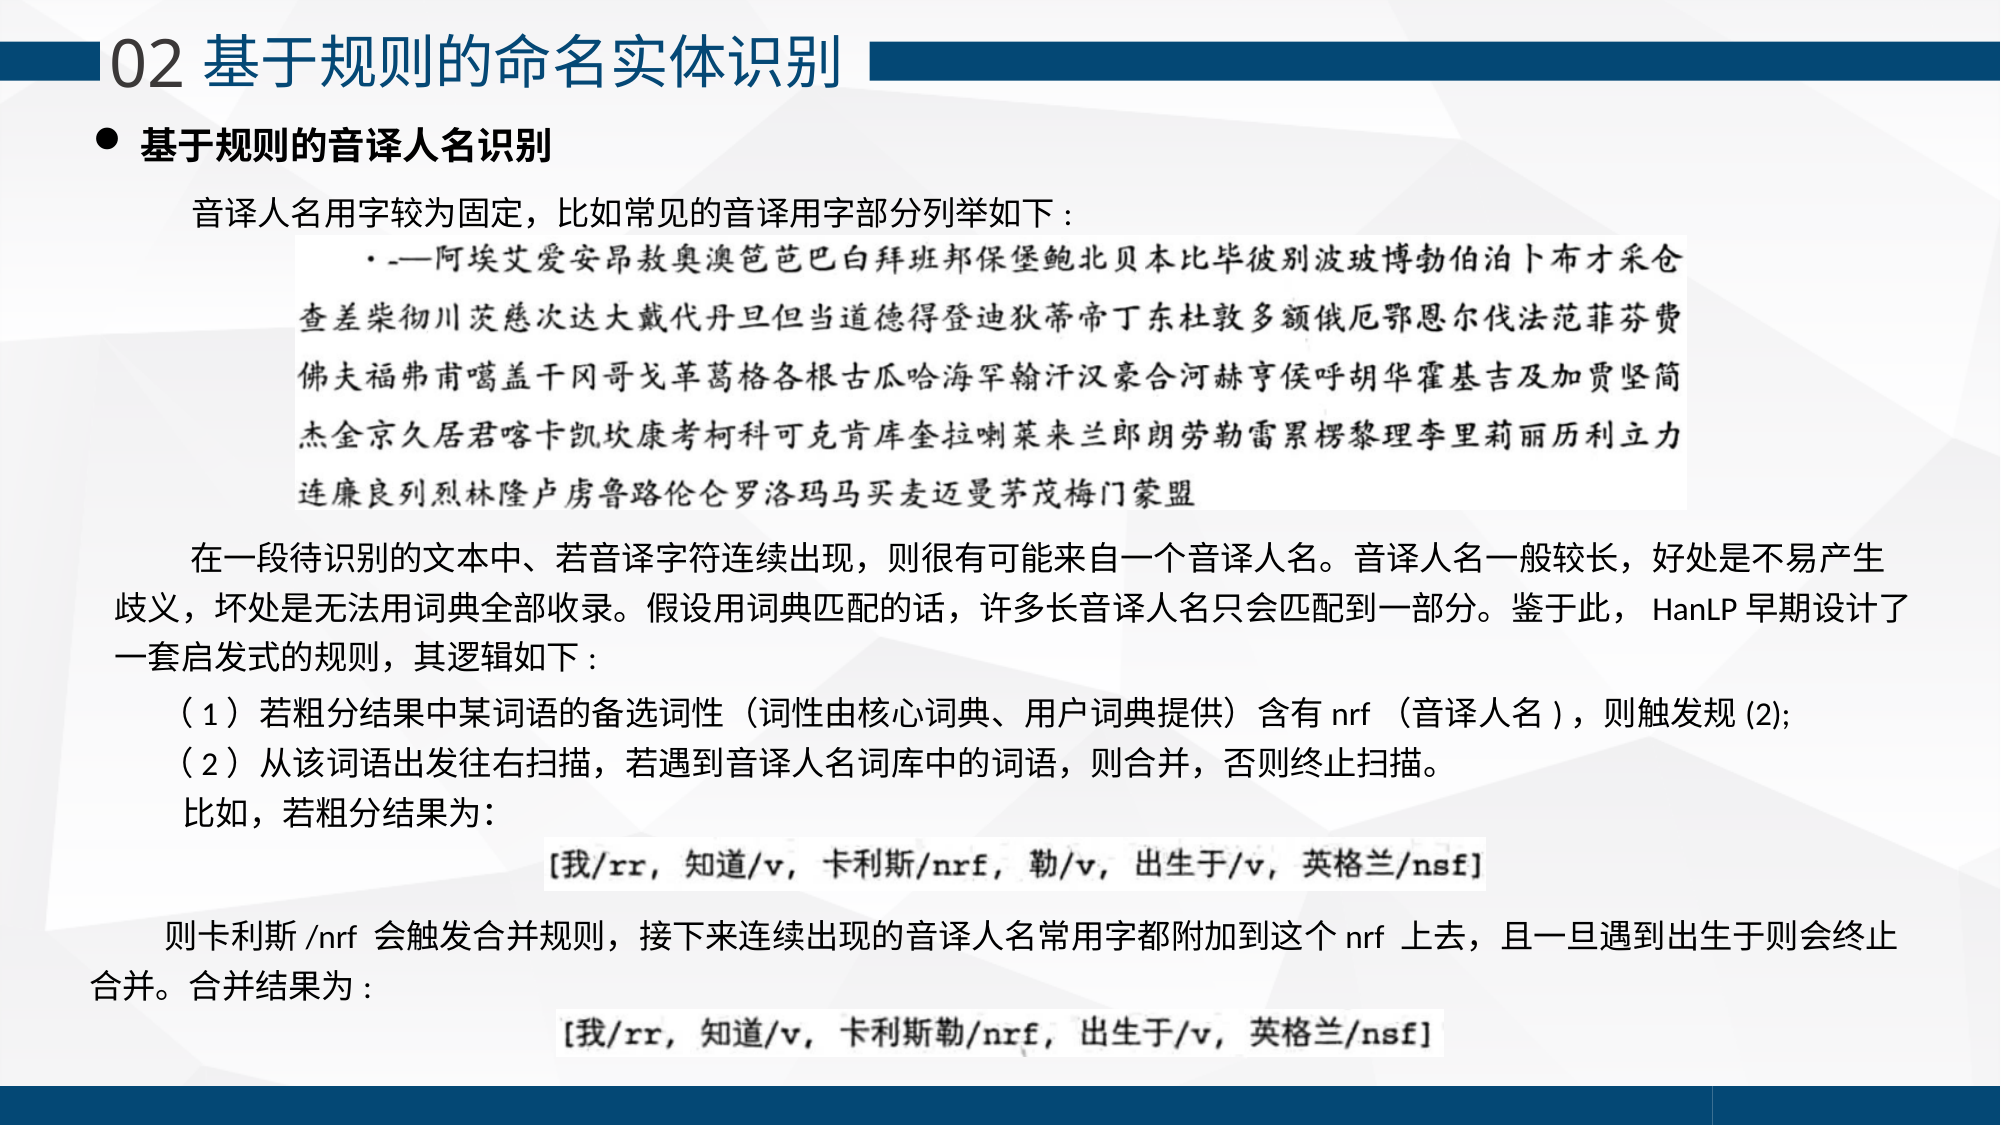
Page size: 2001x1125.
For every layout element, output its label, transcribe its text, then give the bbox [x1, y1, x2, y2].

text_box [0, 1085, 1713, 1125]
text_box [1713, 1085, 2000, 1125]
text_box 音译人名用字较为固定，比如常见的音译用字部分列举如下: [115, 174, 1866, 240]
picture [0, 0, 2001, 1125]
text_box [0, 41, 90, 82]
text_box 基于规则的音译人名识别 [78, 114, 605, 174]
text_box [90, 13, 917, 110]
text_box （1）若粗分结果中某词语的备选词性（词性由核心词典、用户词典提供）含有nrf（音译人名)，则触发规(2); （2）从该词语出发往右扫描，若遇到音译人名词库中的词语，则合并，否则终止扫描。 比如，若粗分结果为： [99, 674, 1930, 840]
text_box [917, 41, 2000, 82]
text_box 在一段待识别的文本中、若音译字符连续出现，则很有可能来自一个音译人名。音译人名一般较长，好处是不易产生歧义，坏处是无法用词典全部收录。假设用词典匹配的话，许多长音译人名只会匹配到一部分。鉴于此，HanLP早期设计了一套启发式的规则，其逻辑如下: [99, 519, 1930, 674]
text_box 则卡利斯/nrf 会触发合并规则，接下来连续出现的音译人名常用字都附加到这个nrf 上去，且一旦遇到出生于则会终止合并。合并结果为: [74, 897, 1926, 1013]
